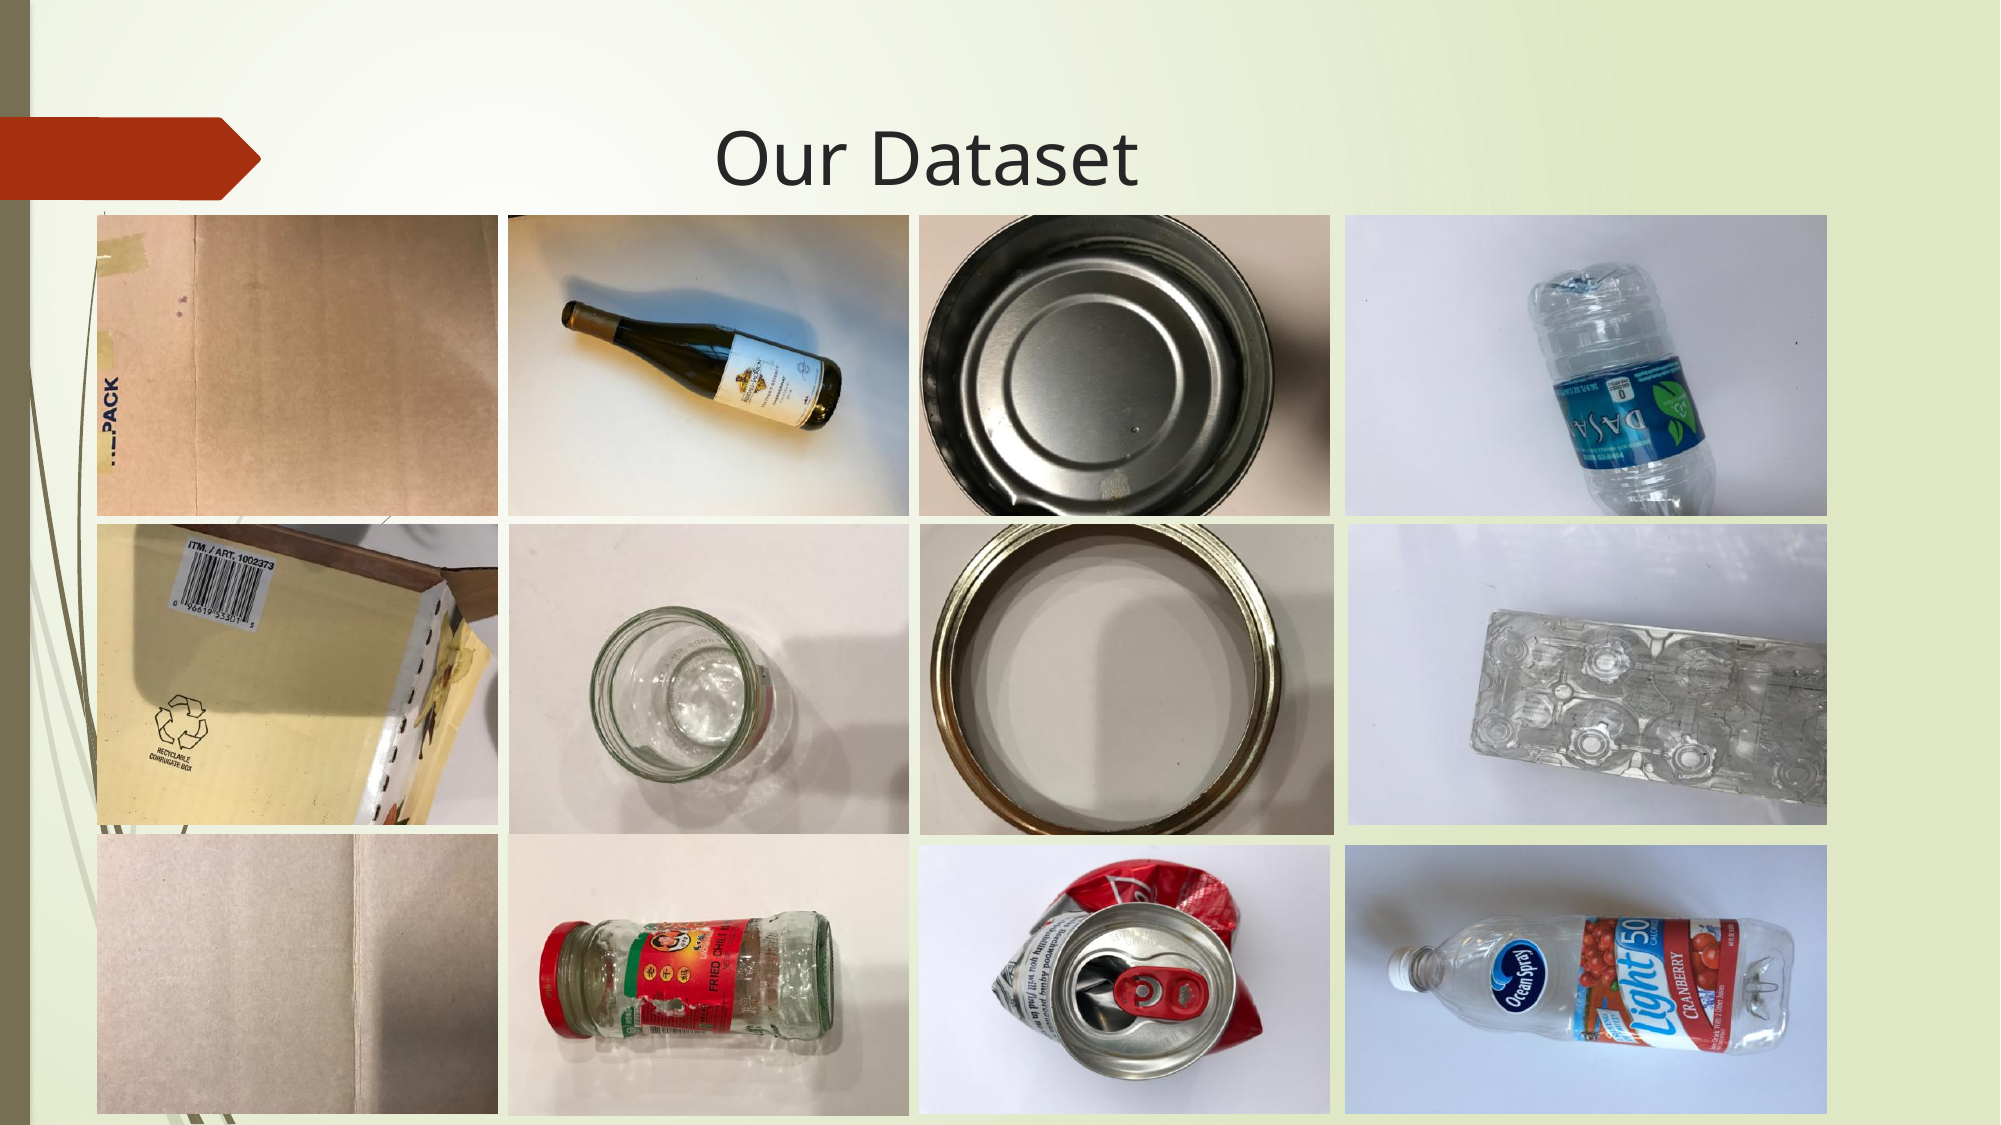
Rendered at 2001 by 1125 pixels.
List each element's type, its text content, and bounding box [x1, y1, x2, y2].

picture [920, 524, 1334, 835]
picture [1344, 215, 1828, 516]
picture [508, 524, 909, 1116]
picture [96, 524, 498, 826]
title Our Dataset [425, 102, 1888, 313]
picture [918, 215, 1331, 516]
picture [1344, 845, 1828, 1114]
picture [1348, 524, 1828, 826]
picture [97, 215, 499, 516]
picture [96, 834, 498, 1114]
picture [508, 215, 909, 516]
picture [918, 845, 1331, 1114]
